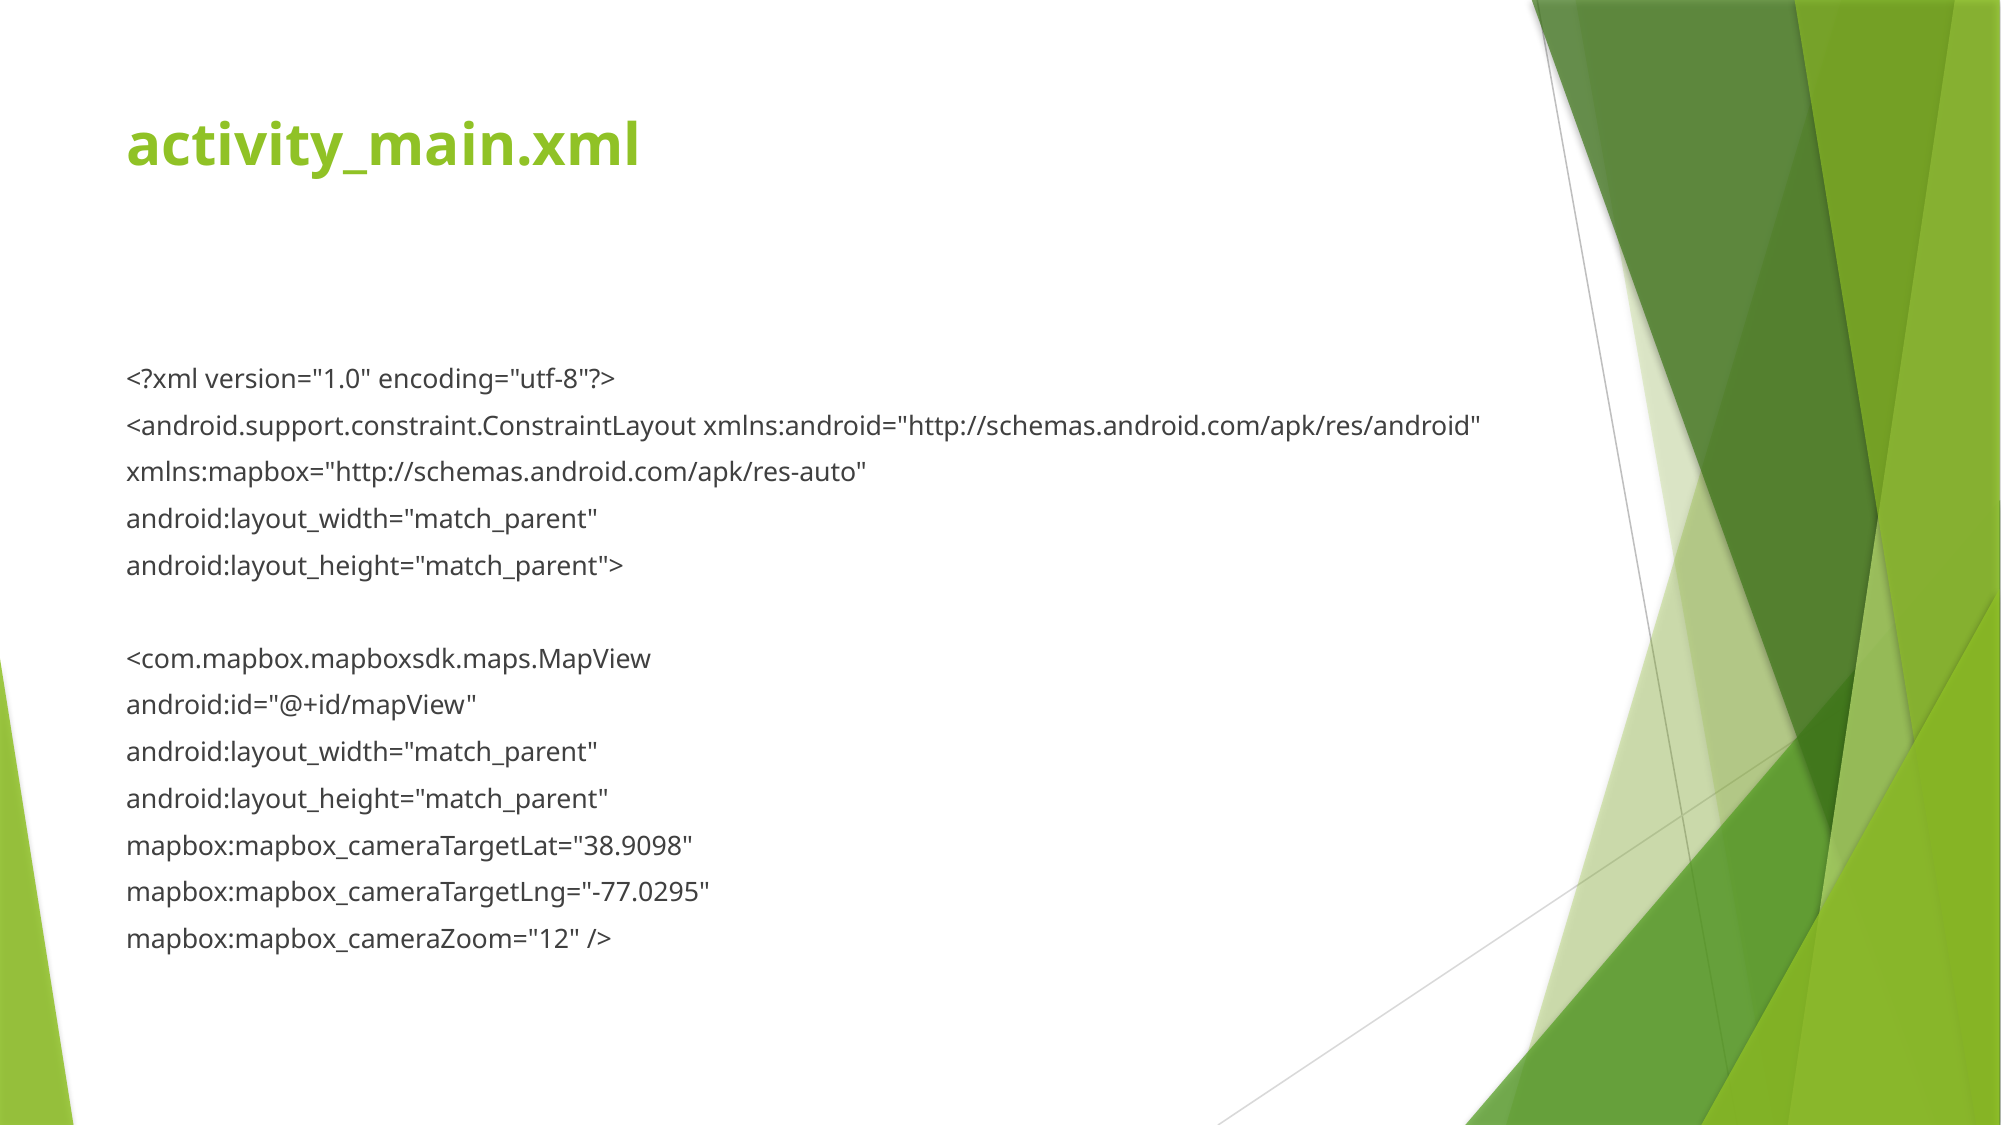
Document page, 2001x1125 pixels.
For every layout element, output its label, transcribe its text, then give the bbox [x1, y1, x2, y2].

title activity_main.xml [111, 99, 1522, 317]
list <?xml version="1.0" encoding="utf-8"?> <android.support.constraint.ConstraintLayout xmlns:android="http://schemas.android.com/apk/res/android" xmlns:mapbox="http://schemas.android.com/apk/res-auto" android:layout_width="match_parent" android:layout_height="match_parent"> <com.mapbox.mapboxsdk.maps.MapView android:id="@+id/mapView" android:layout_width="match_parent" android:layout_height="match_parent" mapbox:mapbox_cameraTargetLat="38.9098" mapbox:mapbox_cameraTargetLng="-77.0295" mapbox:mapbox_cameraZoom="12" /> [111, 354, 1522, 992]
